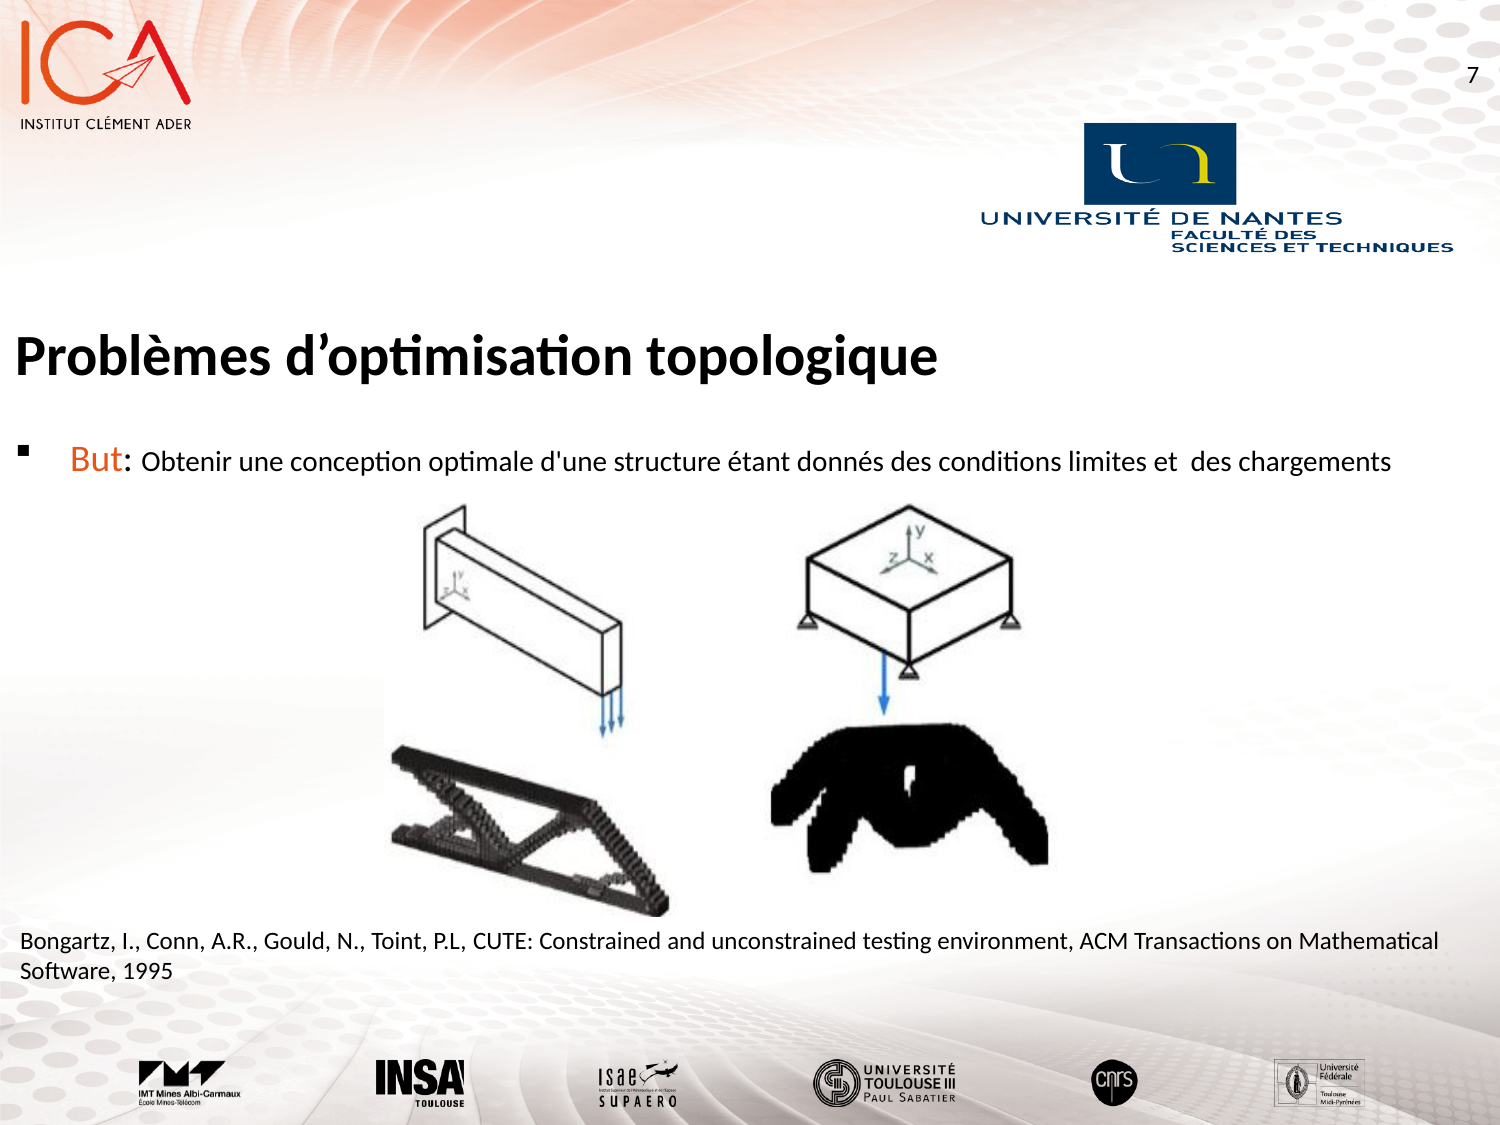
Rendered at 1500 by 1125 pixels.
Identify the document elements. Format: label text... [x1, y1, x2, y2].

text_box Bongartz, I., Conn, A.R., Gould, N., Toint, P.L, CUTE: Constrained and unconstrained testing environment, ACM Transactions on Mathematical Software, 1995 [5, 916, 1500, 1037]
picture [0, 0, 1500, 1125]
slide_number 7 [1411, 43, 1495, 104]
title Problèmes d’optimisation topologique [0, 231, 1495, 426]
text_box But: Obtenir une conception optimale d'une structure étant donnés des conditions limites et des chargements [0, 426, 1495, 487]
